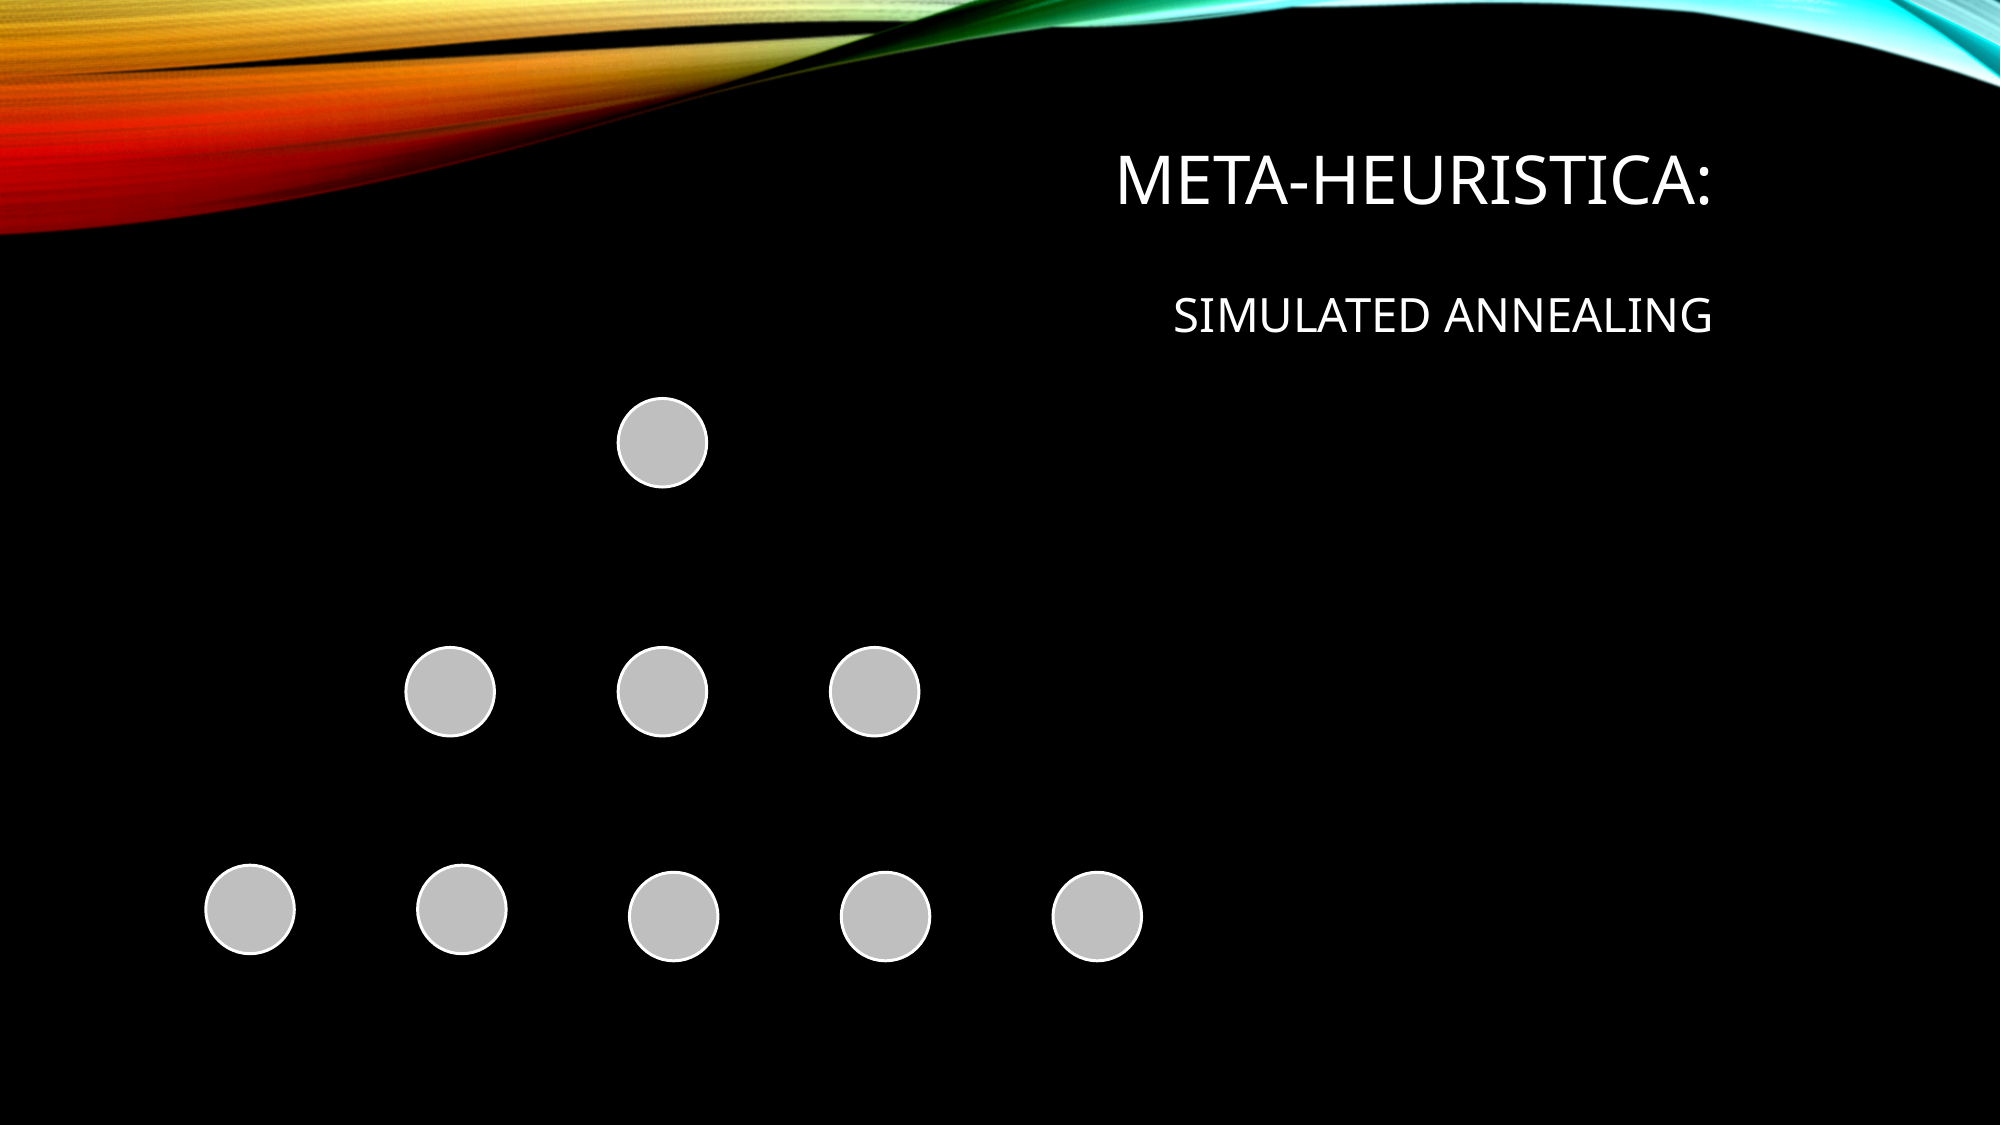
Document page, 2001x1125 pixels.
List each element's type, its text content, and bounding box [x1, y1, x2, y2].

text_box [1051, 871, 1143, 962]
title Meta-heuristica: Simulated annealing [316, 138, 1730, 351]
text_box [840, 871, 931, 962]
text_box [617, 646, 708, 738]
picture [0, 0, 2000, 237]
text_box [404, 646, 496, 738]
text_box [416, 864, 508, 955]
text_box [617, 397, 708, 489]
text_box [628, 871, 720, 962]
text_box [829, 646, 920, 738]
text_box [204, 864, 296, 955]
